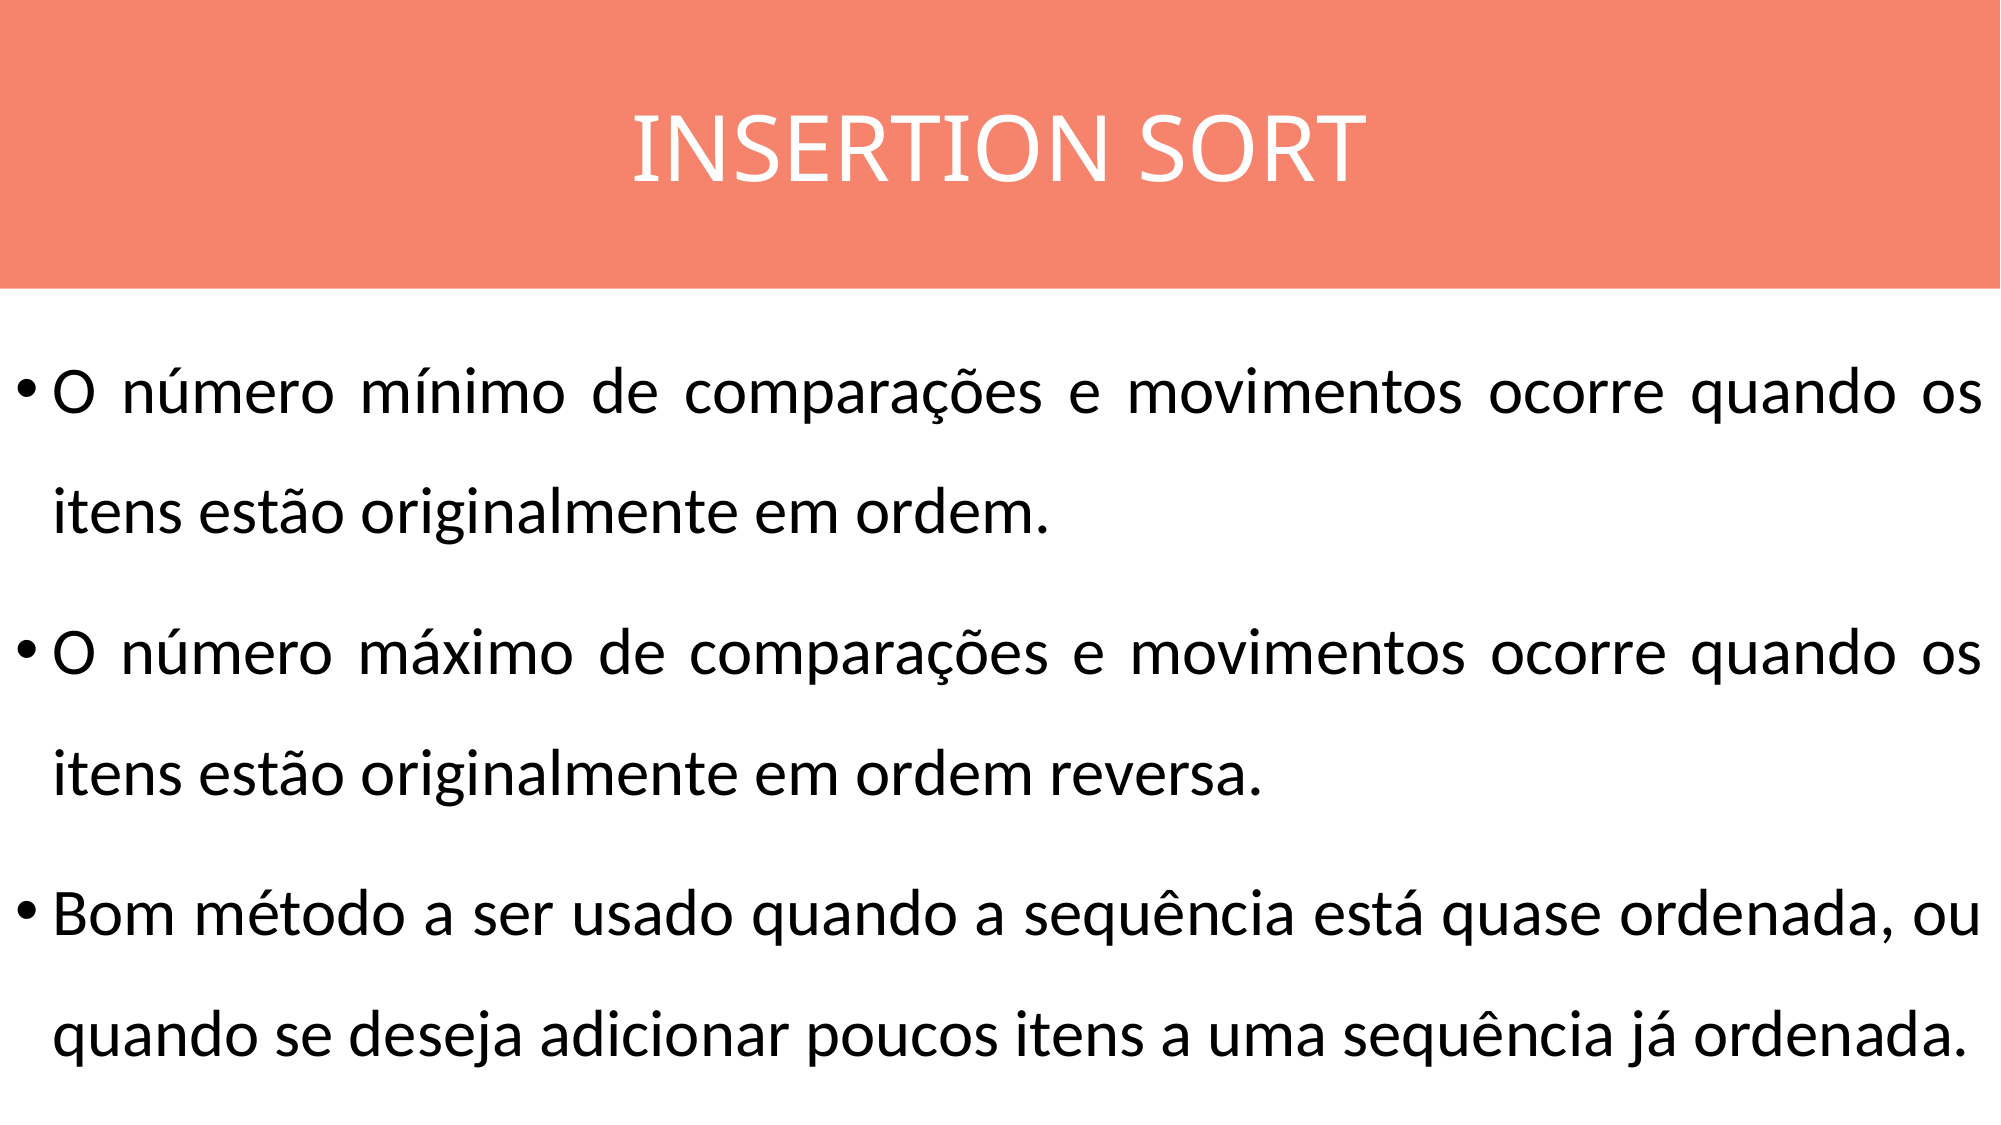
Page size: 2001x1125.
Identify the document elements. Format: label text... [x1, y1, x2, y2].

list O número mínimo de comparações e movimentos ocorre quando os itens estão originalmente em ordem. O número máximo de comparações e movimentos ocorre quando os itens estão originalmente em ordem reversa. Bom método a ser usado quando a sequência está quase ordenada, ou quando se deseja adicionar poucos itens a uma sequência já ordenada. [0, 299, 2000, 1125]
text_box INSERTION SORT [0, 0, 2000, 290]
